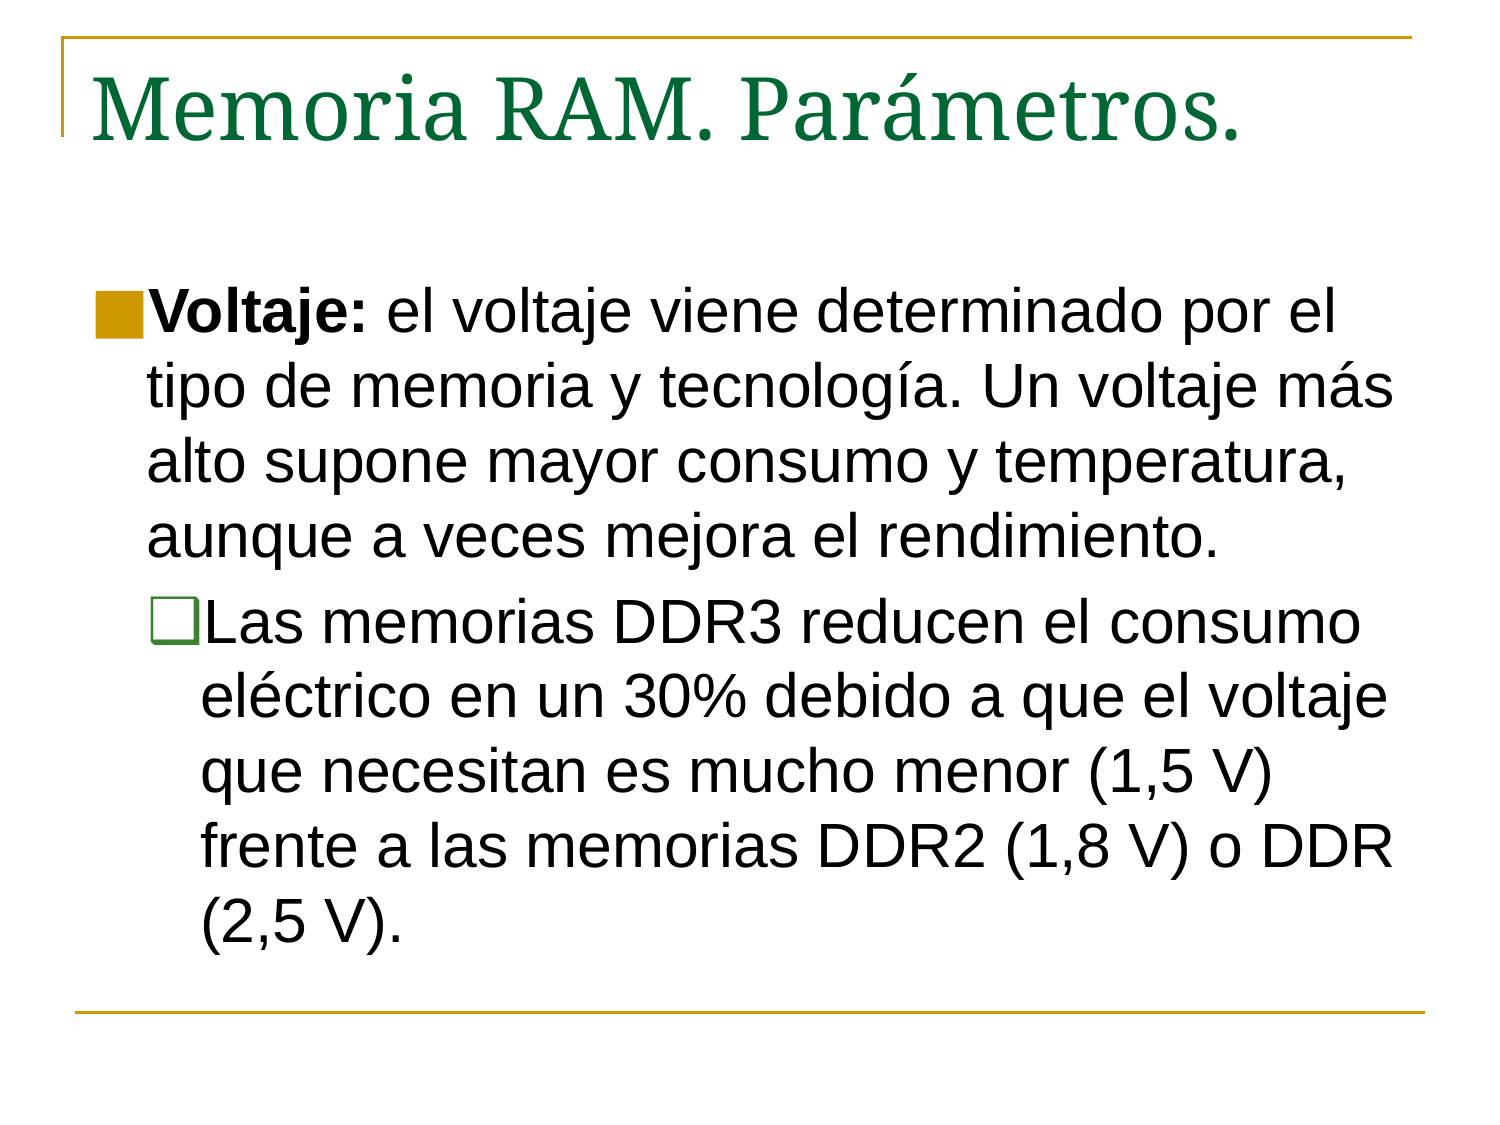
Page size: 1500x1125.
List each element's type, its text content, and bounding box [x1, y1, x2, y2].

title Memoria RAM. Parámetros. [75, 45, 1425, 233]
list Voltaje: el voltaje viene determinado por el tipo de memoria y tecnología. Un voltaje más alto supone mayor consumo y temperatura, aunque a veces mejora el rendimiento. Las memorias DDR3 reducen el consumo eléctrico en un 30% debido a que el voltaje que necesitan es mucho menor (1,5 V) frente a las memorias DDR2 (1,8 V) o DDR (2,5 V). [75, 262, 1425, 1006]
